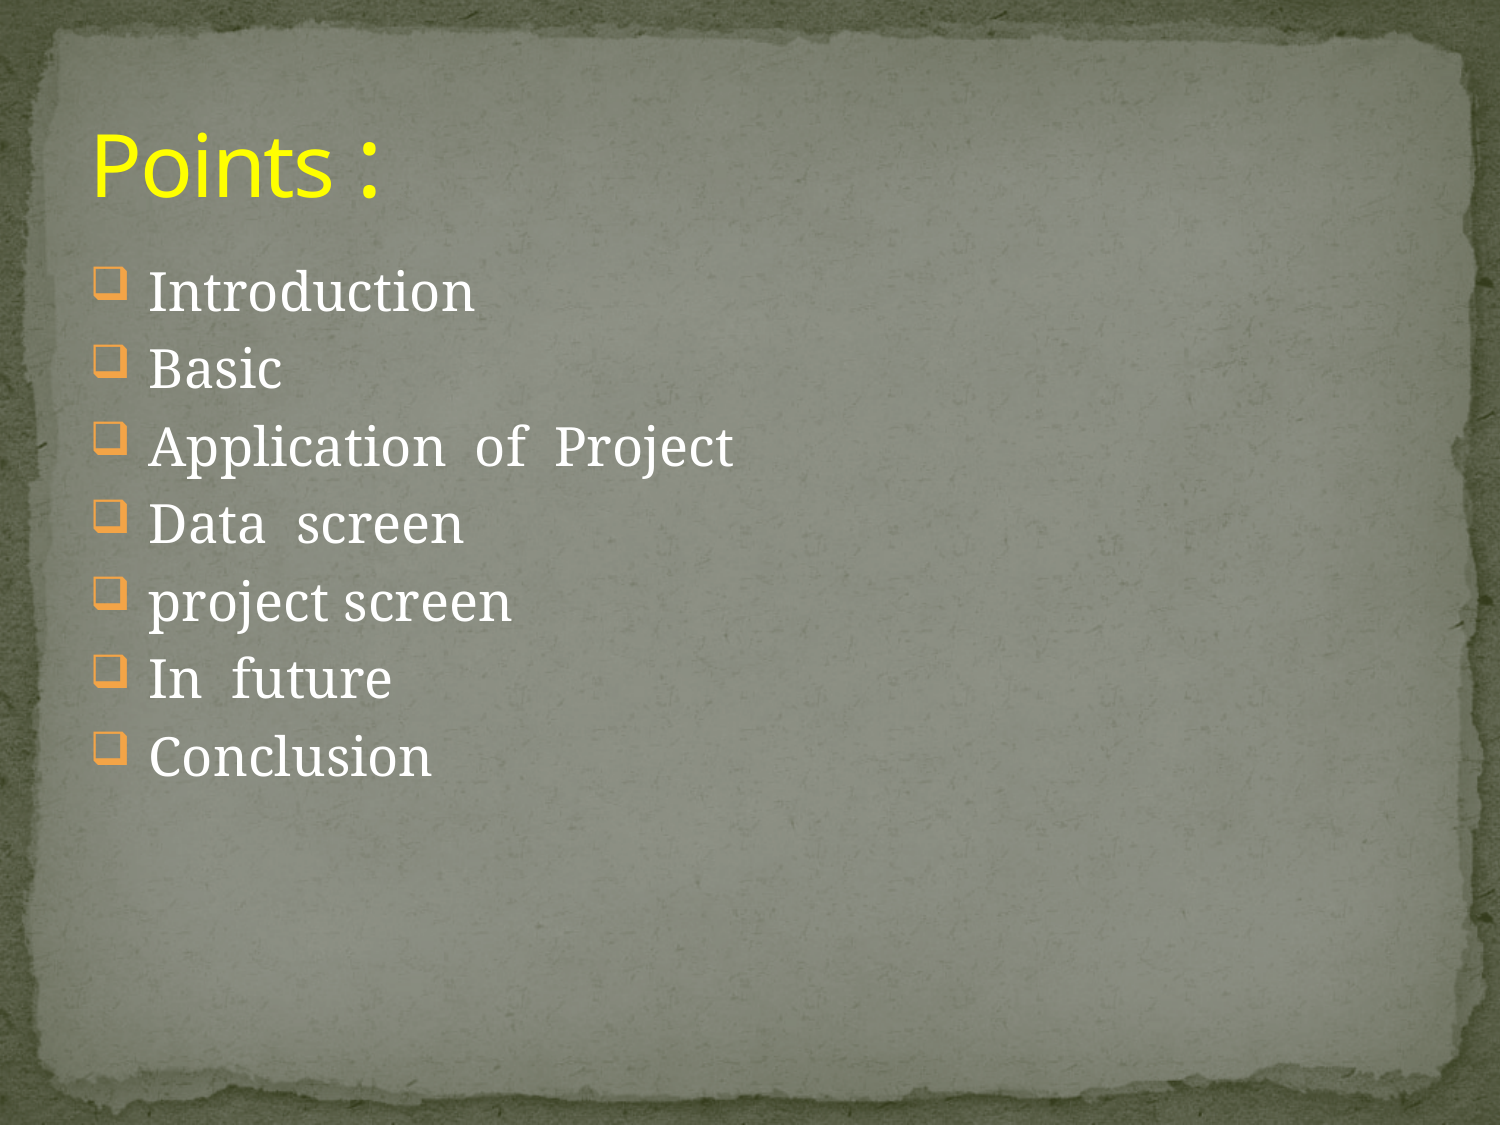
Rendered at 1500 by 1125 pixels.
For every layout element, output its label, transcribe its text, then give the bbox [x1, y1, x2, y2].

title Points : [74, 24, 1425, 225]
list Introduction Basic Application of Project Data screen project screen In future Conclusion [75, 249, 1425, 1000]
